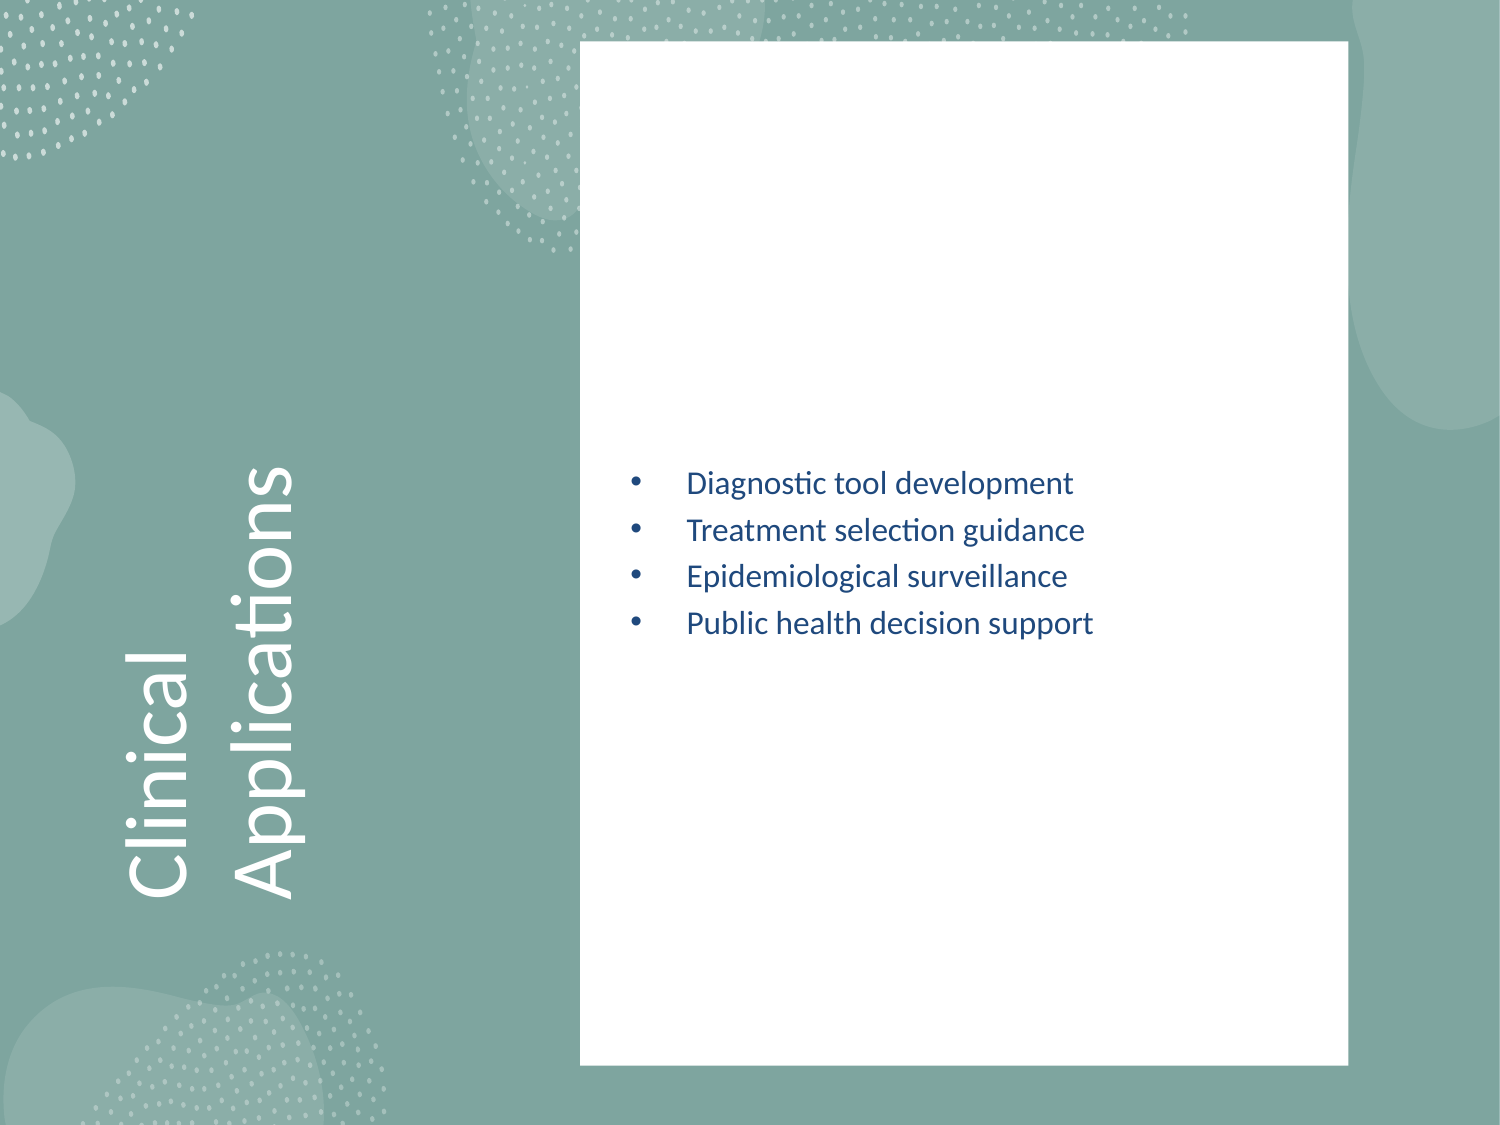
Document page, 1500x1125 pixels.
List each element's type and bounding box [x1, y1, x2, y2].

text_box [0, 0, 1500, 1125]
